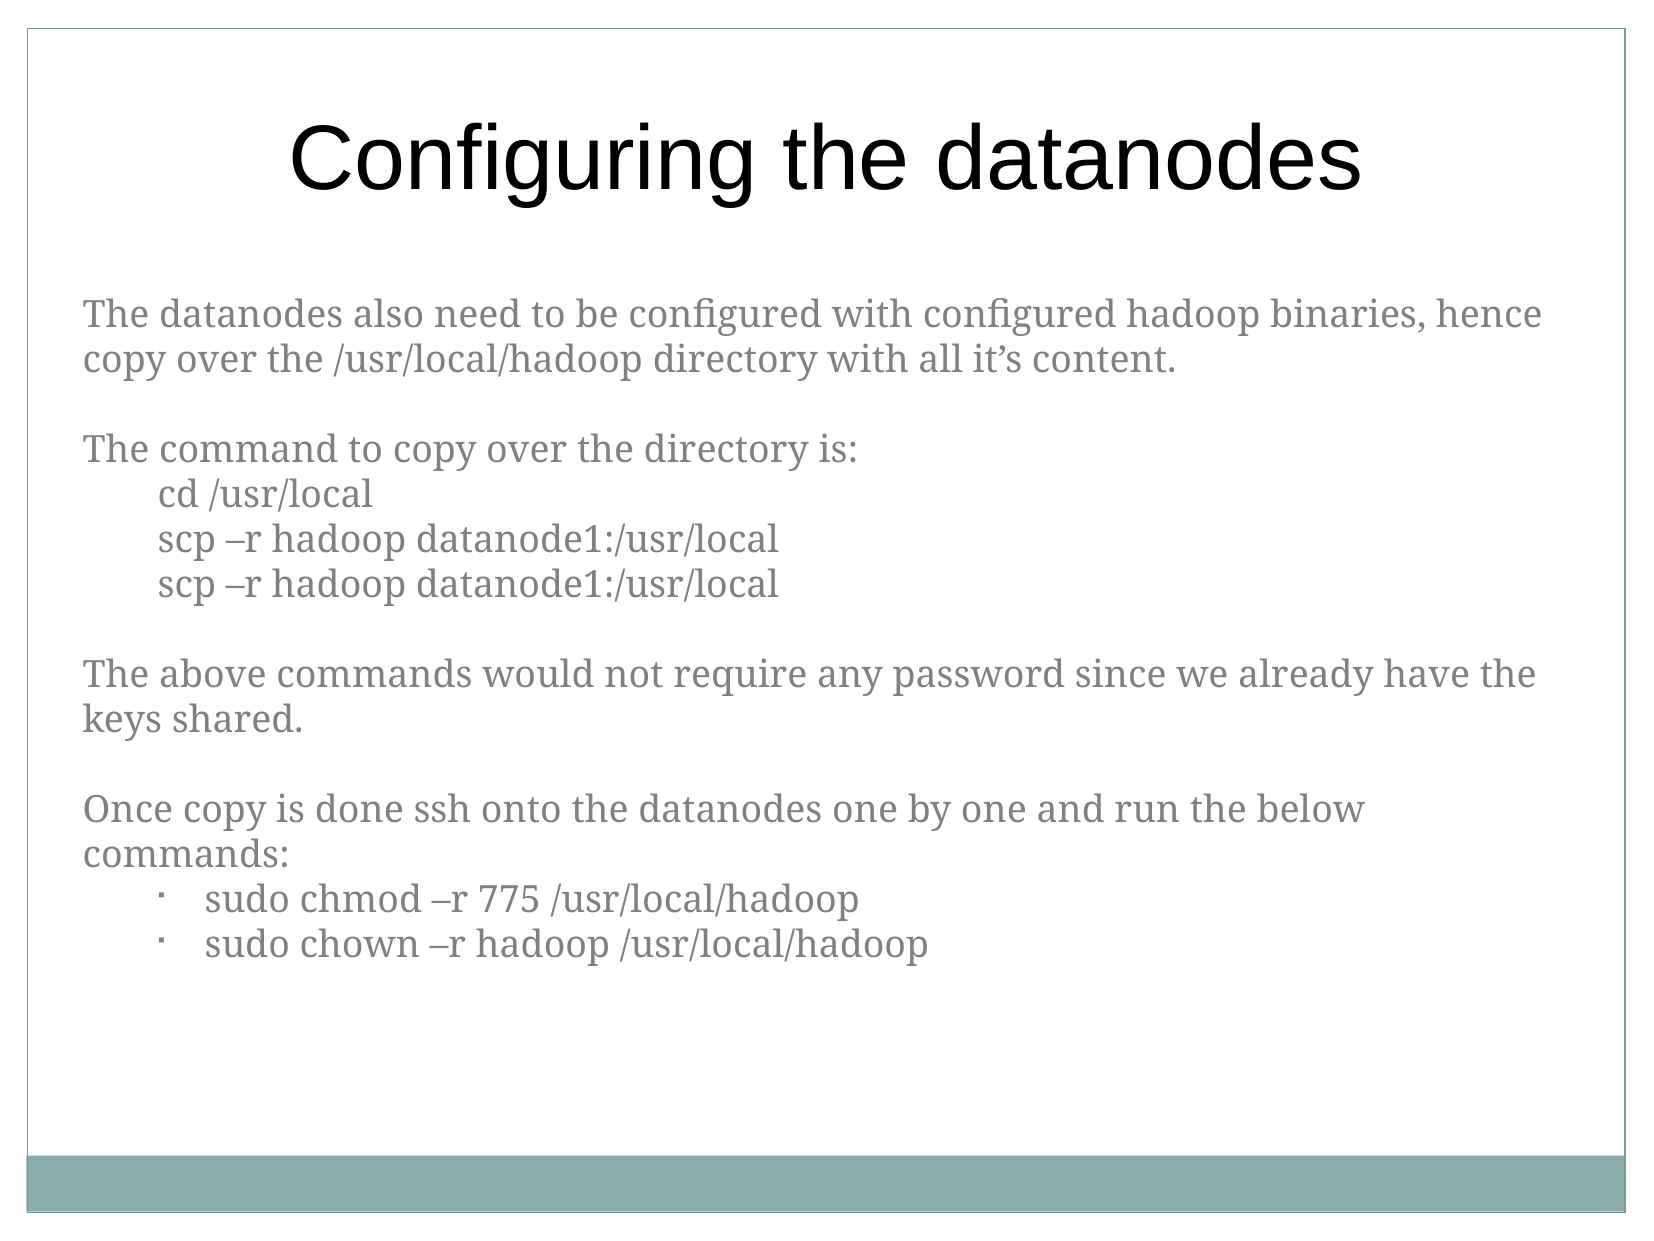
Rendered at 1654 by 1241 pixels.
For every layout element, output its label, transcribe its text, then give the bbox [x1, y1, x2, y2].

text_box Configuring the datanodes [82, 49, 1571, 257]
text_box The datanodes also need to be configured with configured hadoop binaries, hence copy over the /usr/local/hadoop directory with all it’s content. The command to copy over the directory is: cd /usr/local scp –r hadoop datanode1:/usr/local scp –r hadoop datanode1:/usr/local The above commands would not require any password since we already have the keys shared. Once copy is done ssh onto the datanodes one by one and run the below commands: sudo chmod –r 775 /usr/local/hadoop sudo chown –r hadoop /usr/local/hadoop [82, 290, 1571, 1010]
